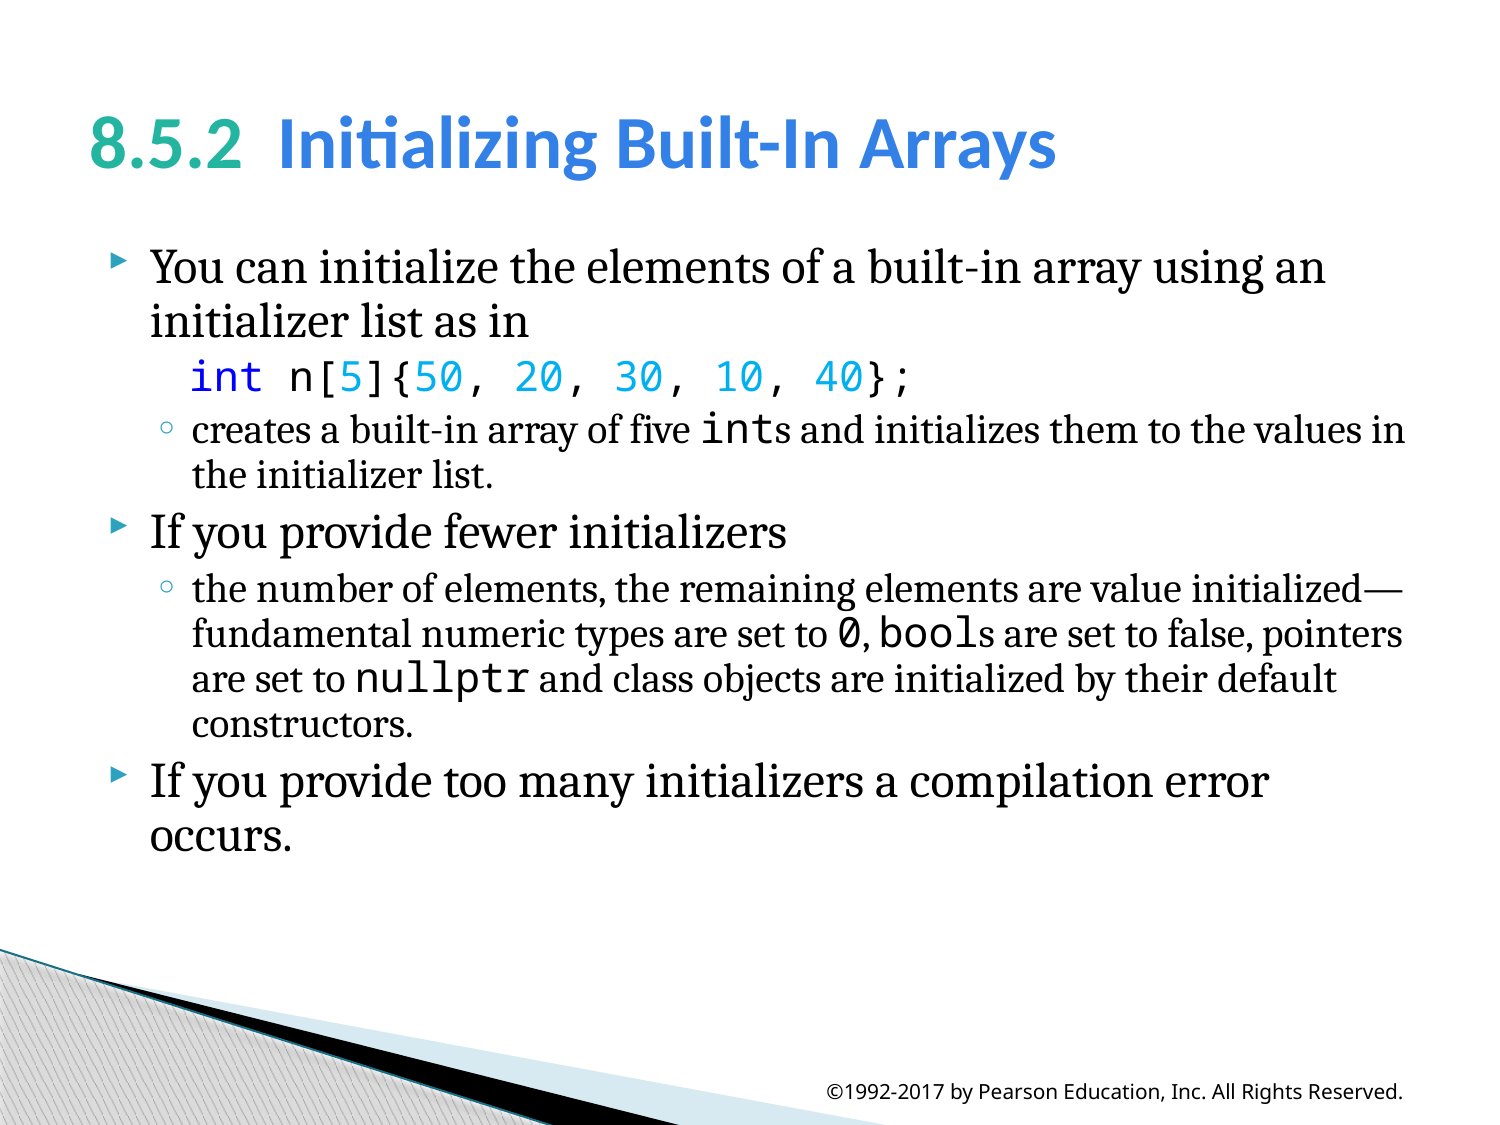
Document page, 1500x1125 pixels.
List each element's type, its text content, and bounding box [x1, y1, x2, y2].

footer ©1992-2017 by Pearson Education, Inc. All Rights Reserved. [650, 1051, 1419, 1112]
title 8.5.2 Initializing Built-In Arrays [75, 45, 1425, 232]
list You can initialize the elements of a built-in array using an initializer list as in int n[5]{50, 20, 30, 10, 40}; creates a built-in array of five ints and initializes them to the values in the initializer list. If you provide fewer initializers the number of elements, the remaining elements are value initialized—fundamental numeric types are set to 0, bools are set to false, pointers are set to nullptr and class objects are initialized by their default constructors. If you provide too many initializers a compilation error occurs. [75, 232, 1425, 975]
